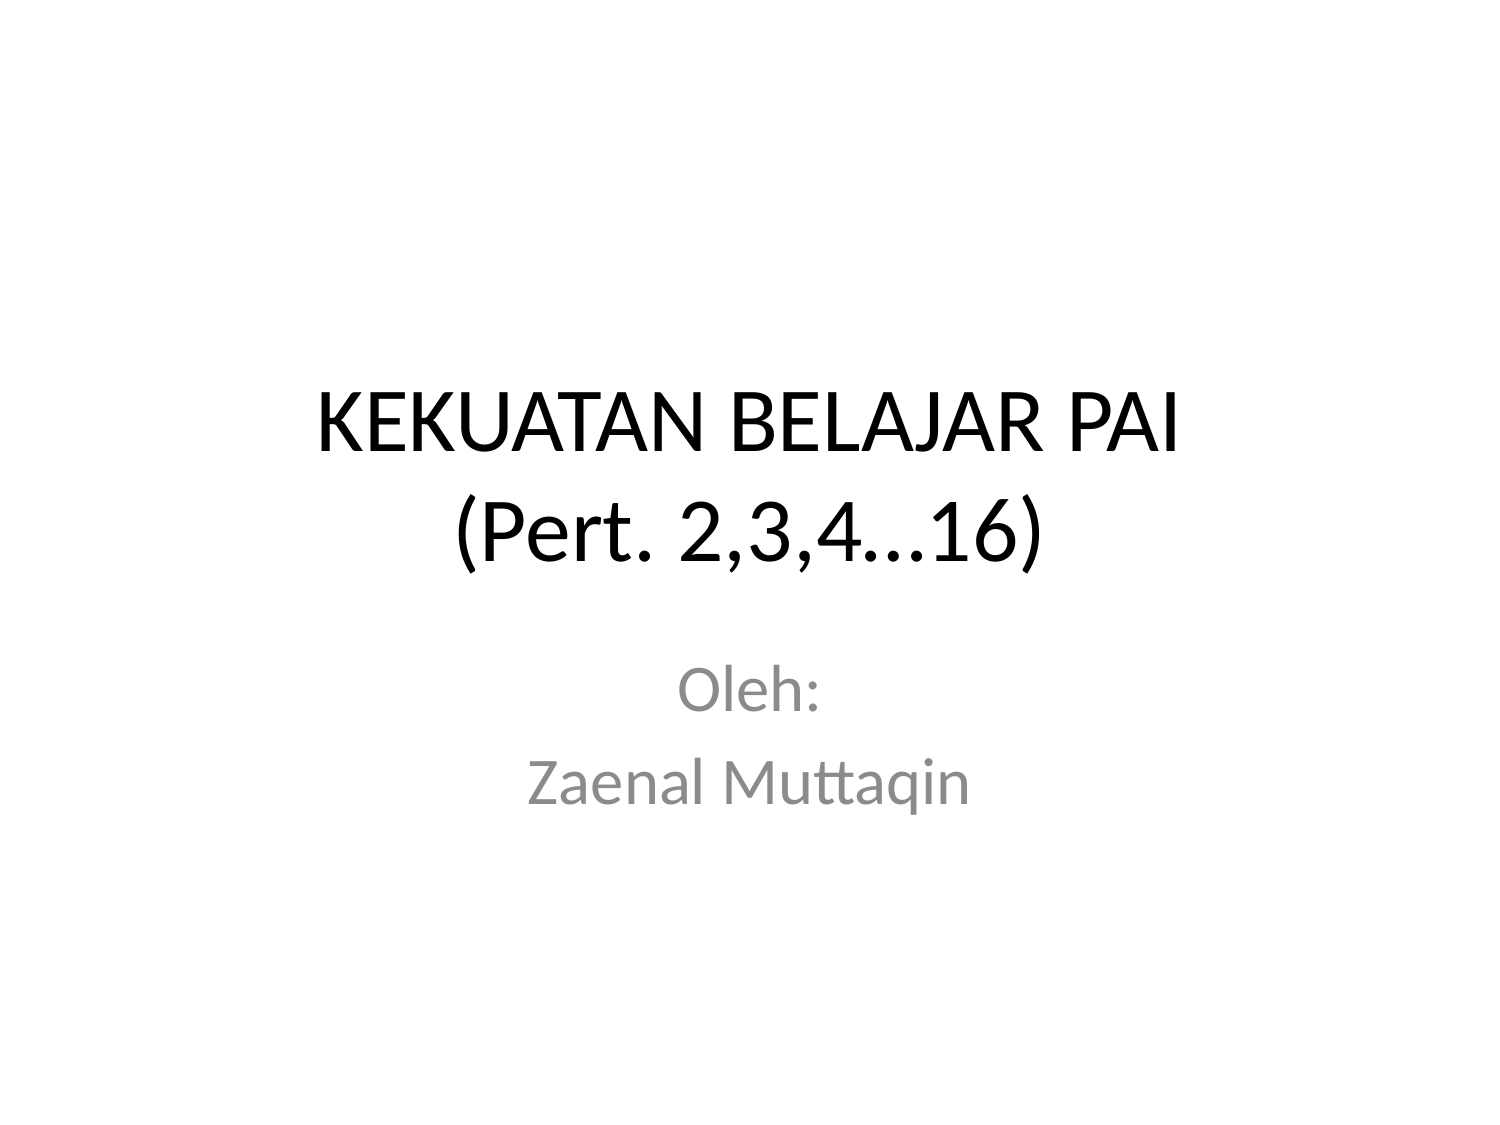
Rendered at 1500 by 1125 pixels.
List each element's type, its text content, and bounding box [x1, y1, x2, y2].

title KEKUATAN BELAJAR PAI (Pert. 2,3,4…16) [112, 349, 1388, 591]
subtitle Oleh: Zaenal Muttaqin [225, 637, 1275, 925]
